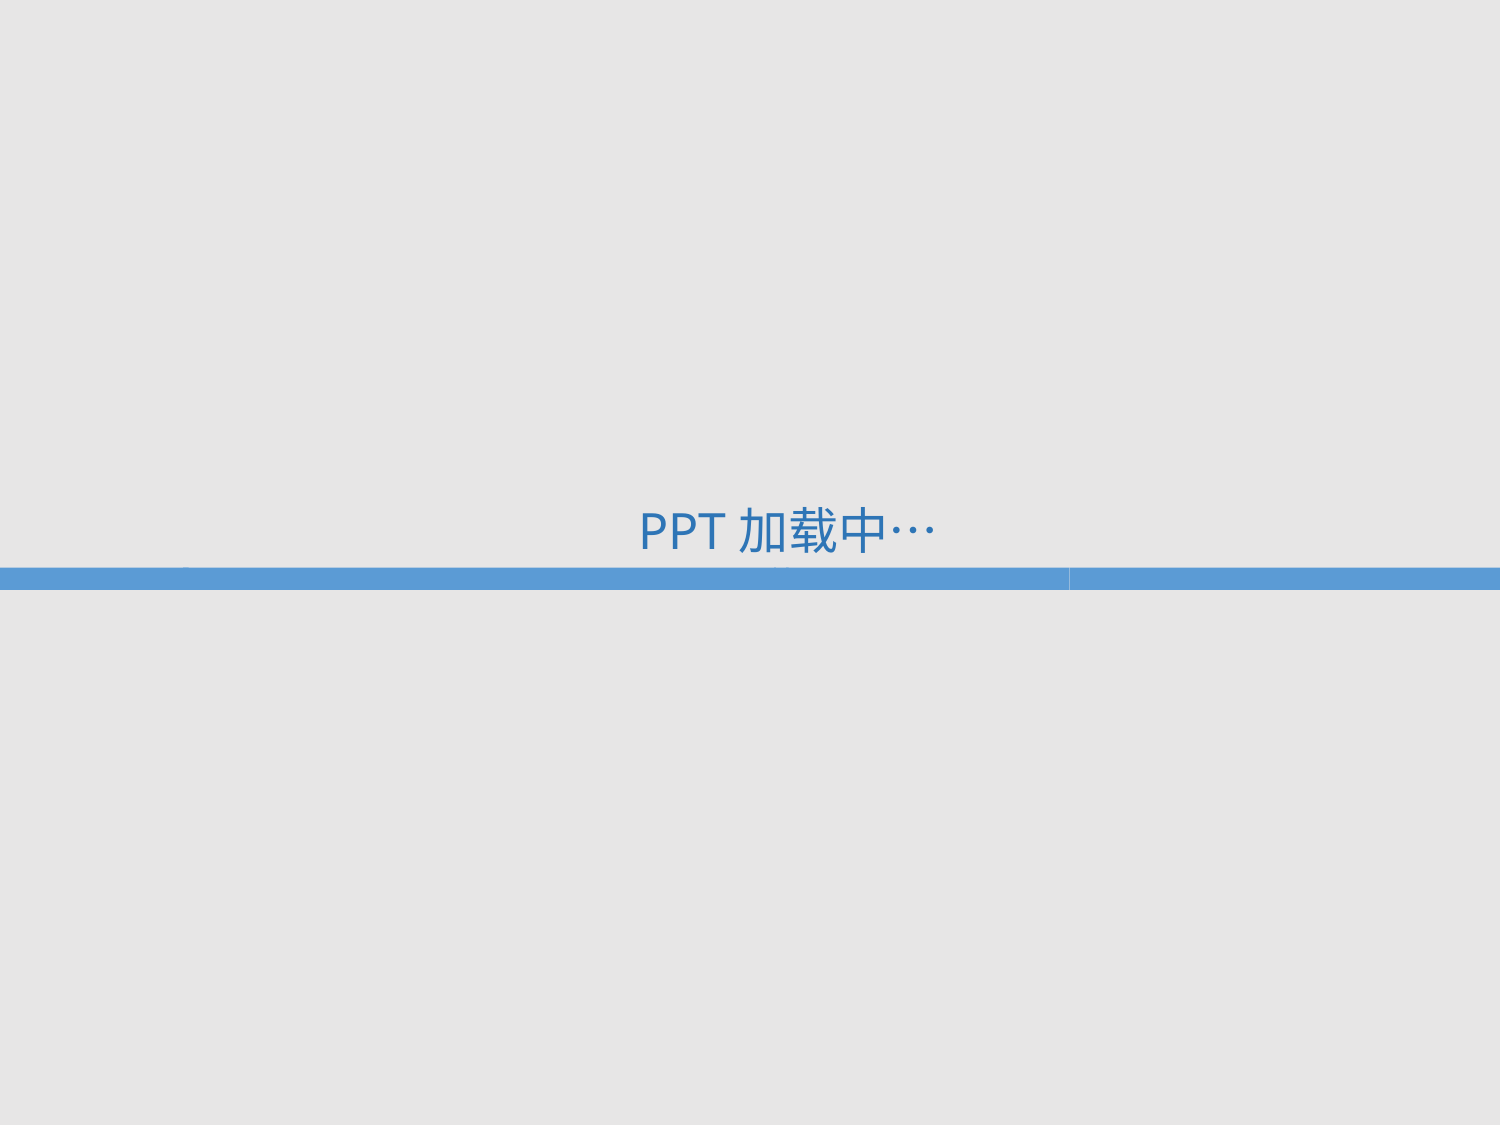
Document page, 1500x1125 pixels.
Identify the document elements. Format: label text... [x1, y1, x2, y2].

text_box [0, 567, 183, 590]
text_box [774, 567, 786, 590]
text_box PPT加载中… [623, 491, 954, 567]
text_box [786, 567, 1070, 590]
text_box [183, 567, 774, 590]
text_box [1070, 567, 1500, 590]
